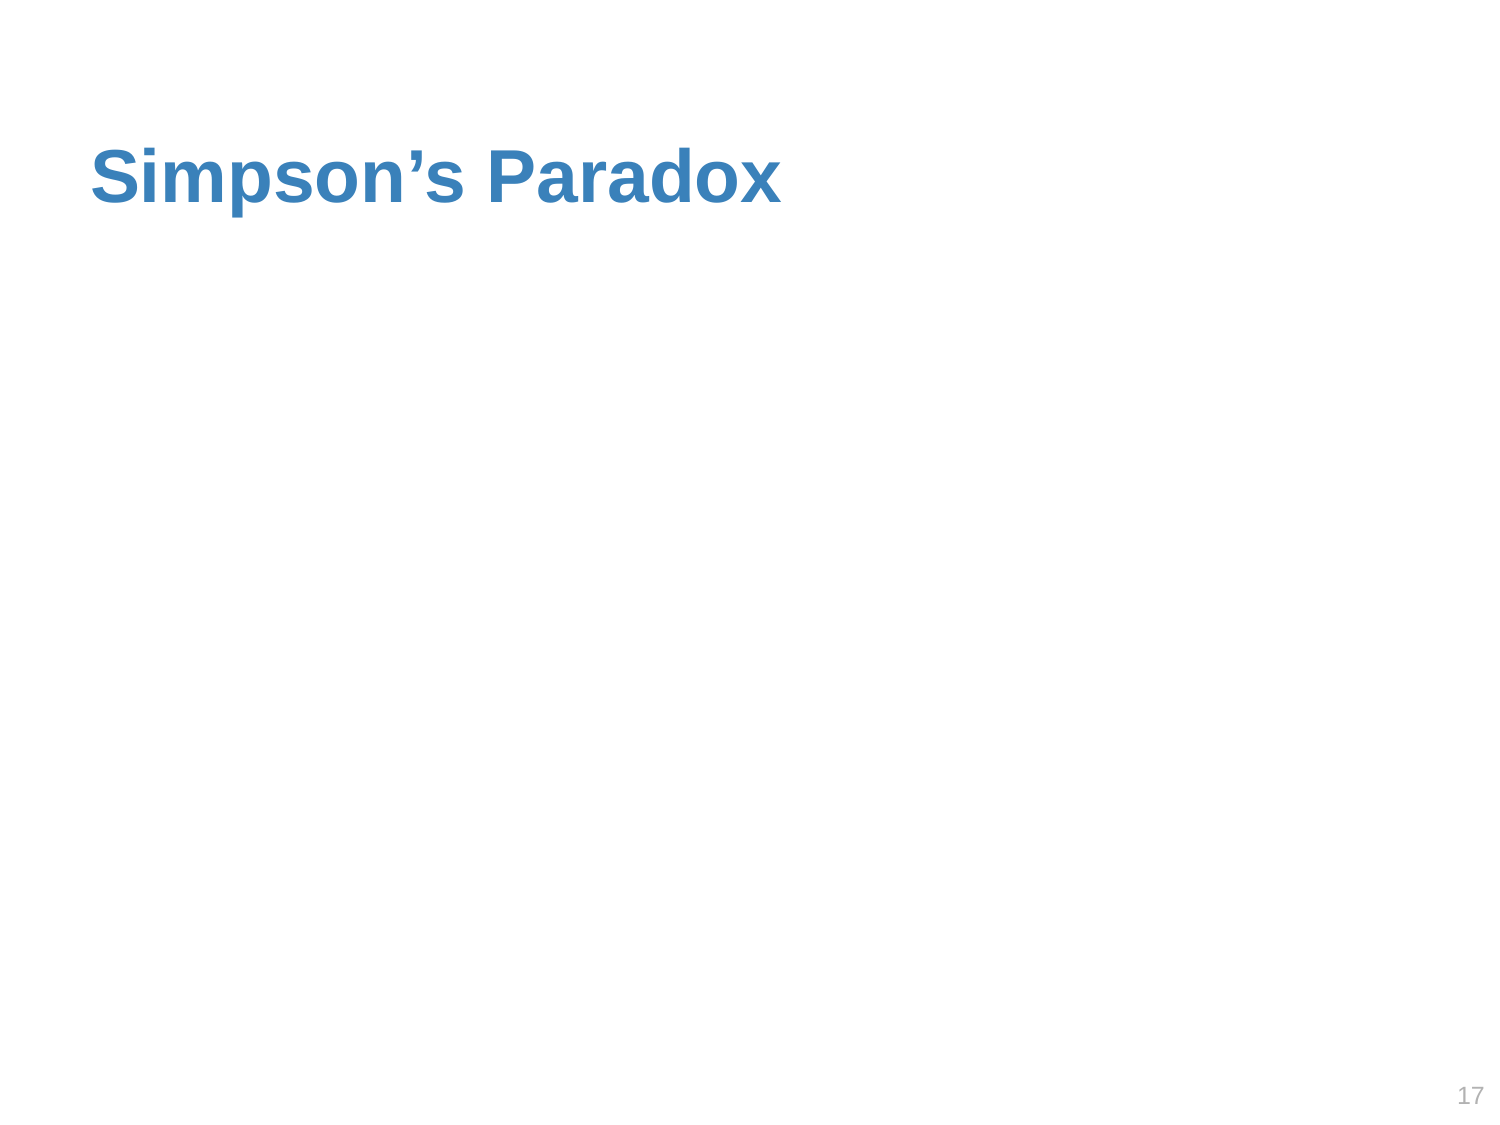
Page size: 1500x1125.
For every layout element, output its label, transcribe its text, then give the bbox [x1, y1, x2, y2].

slide_number 16 [1149, 1065, 1500, 1125]
title Simpson’s Paradox [75, 45, 1425, 233]
